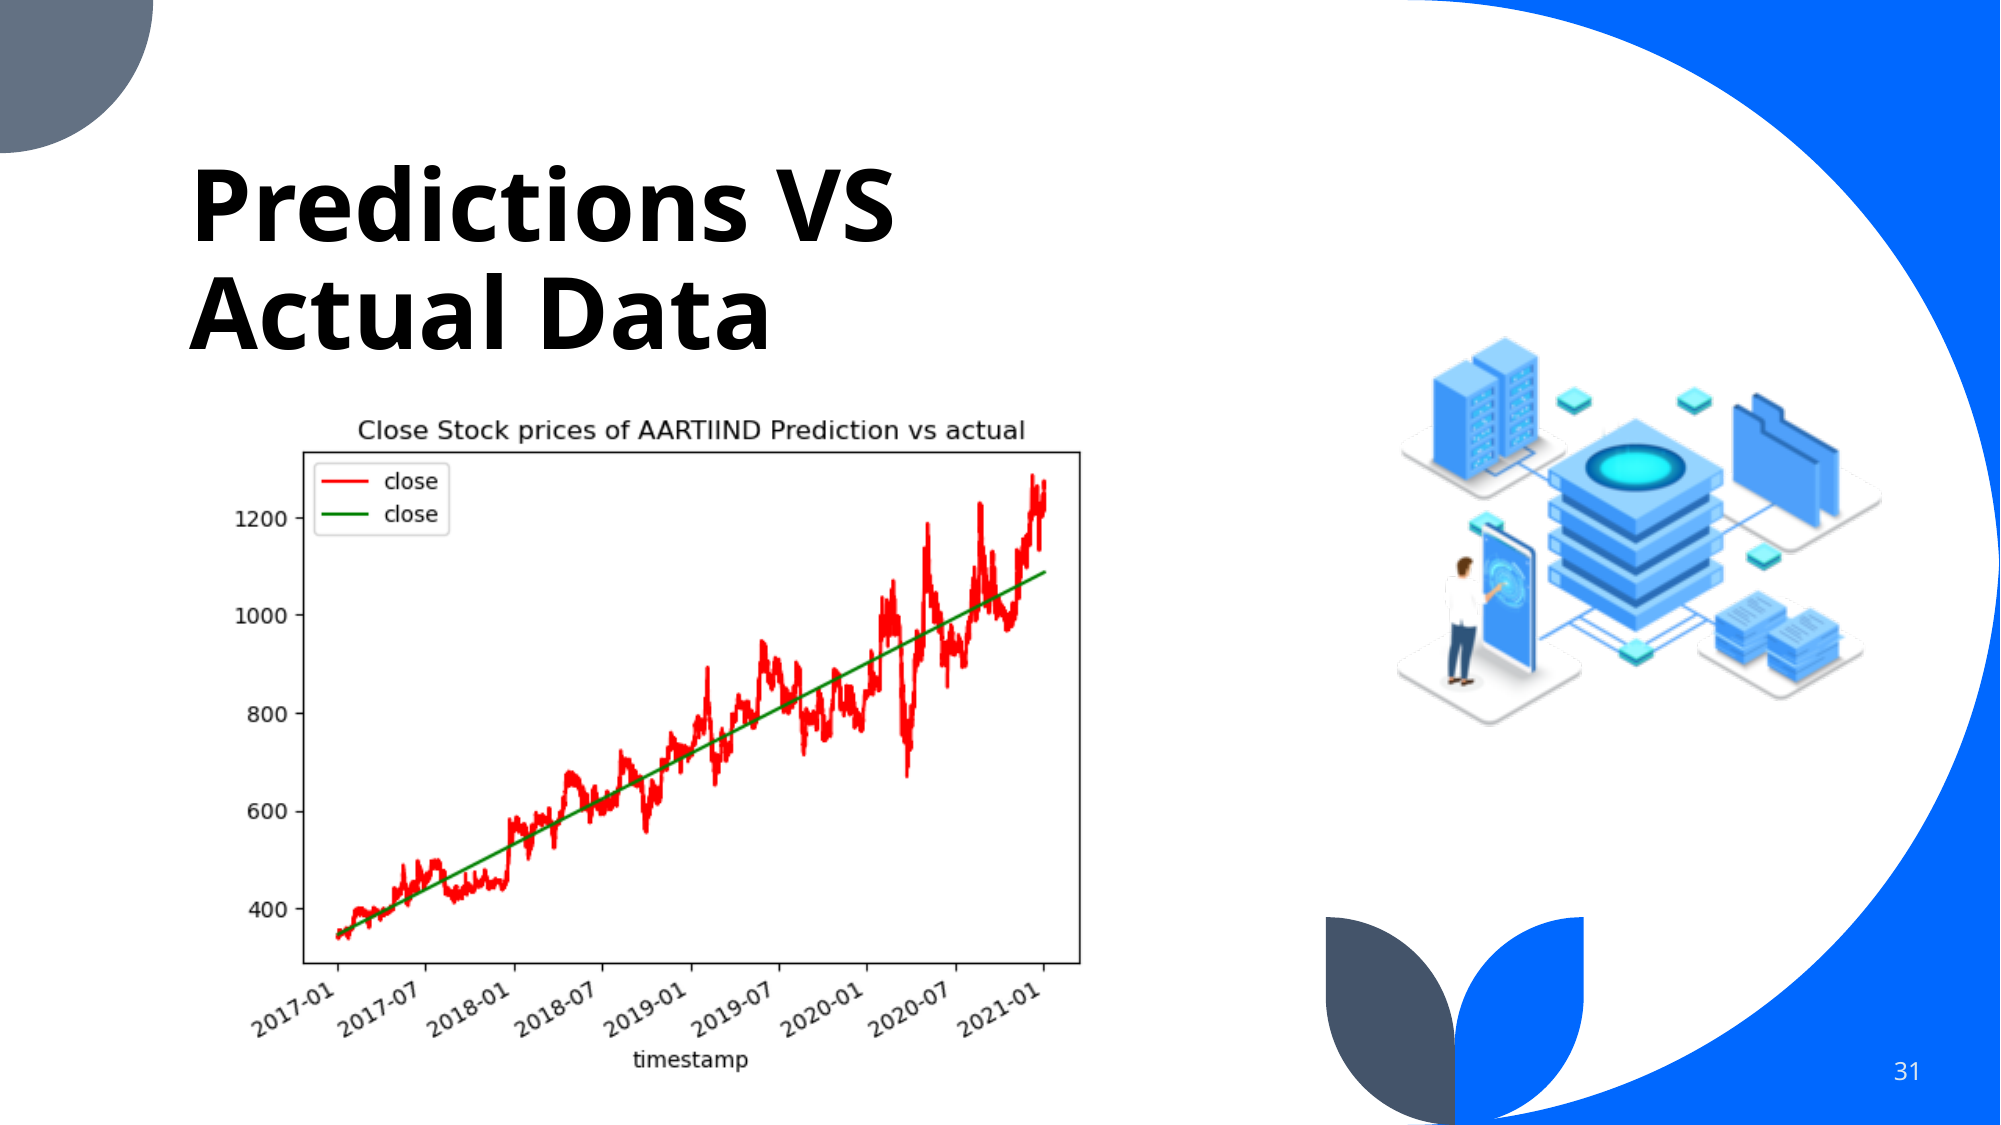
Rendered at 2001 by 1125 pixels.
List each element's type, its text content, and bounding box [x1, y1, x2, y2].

text_box [776, 330, 1343, 964]
slide_number 31 [1665, 1042, 1938, 1103]
title Predictions VS Actual Data [174, 160, 1248, 379]
picture [217, 405, 1095, 1088]
picture [1390, 331, 1890, 731]
